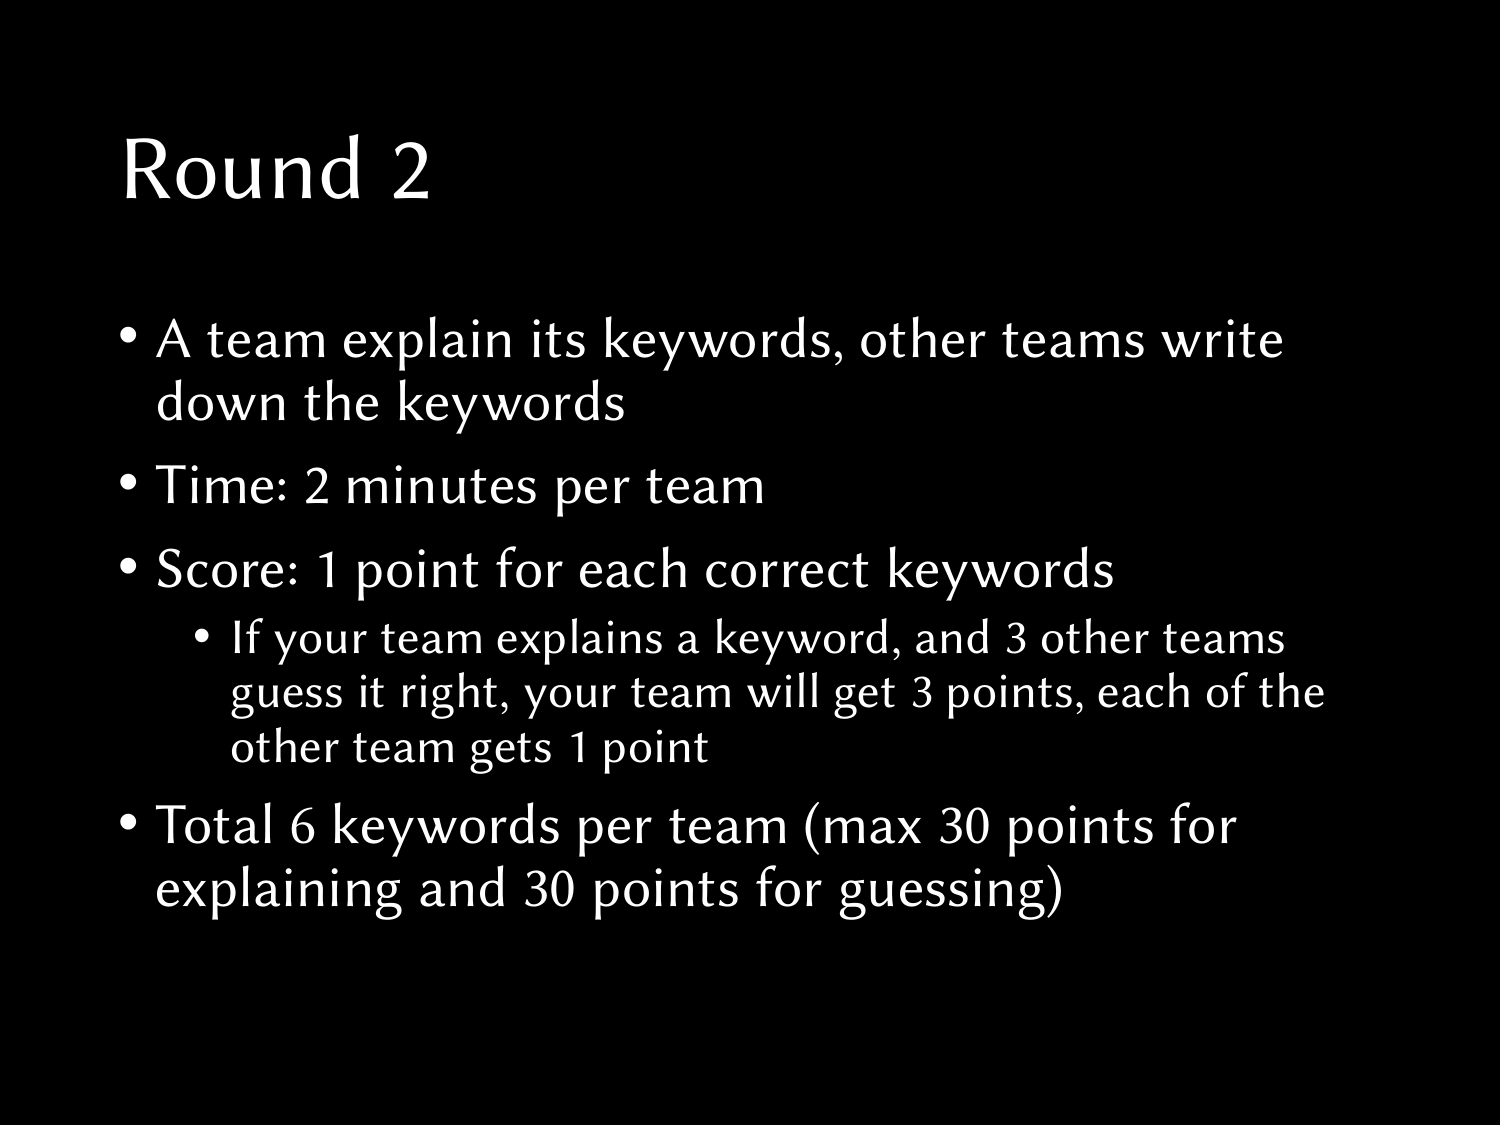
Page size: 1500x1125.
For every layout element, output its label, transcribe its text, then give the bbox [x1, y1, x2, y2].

list A team explain its keywords, other teams write down the keywords Time: 2 minutes per team Score: 1 point for each correct keywords If your team explains a keyword, and 3 other teams guess it right, your team will get 3 points, each of the other team gets 1 point Total 6 keywords per team (max 30 points for explaining and 30 points for guessing) [103, 299, 1397, 1014]
title Round 2 [103, 59, 1397, 278]
